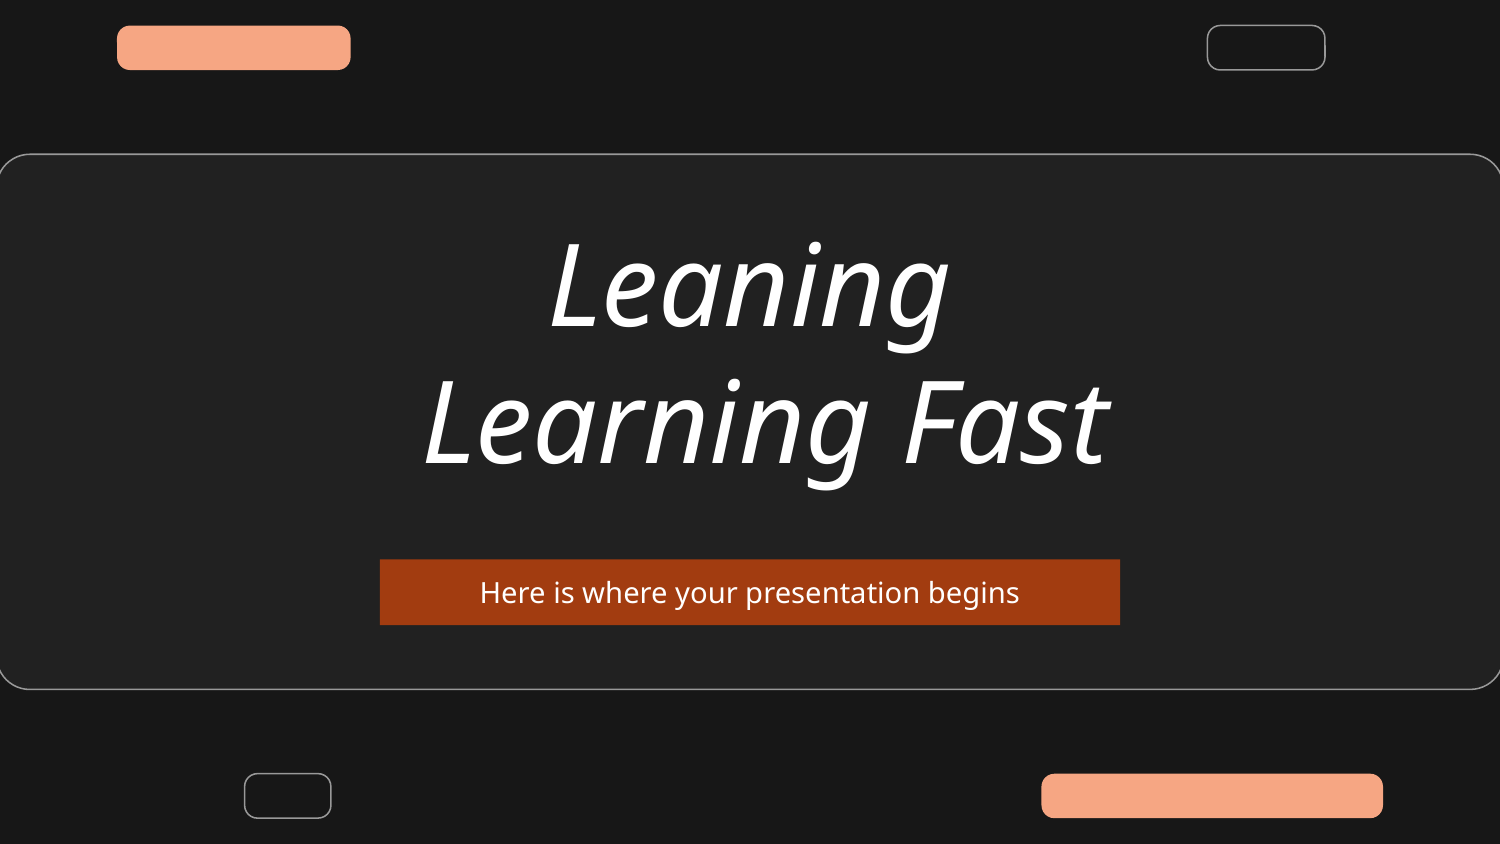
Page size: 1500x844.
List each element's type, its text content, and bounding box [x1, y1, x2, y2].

text_box [0, 154, 1500, 690]
subtitle Here is where your presentation begins [379, 559, 1121, 626]
title Leaning Learning Fast [116, 218, 1383, 502]
